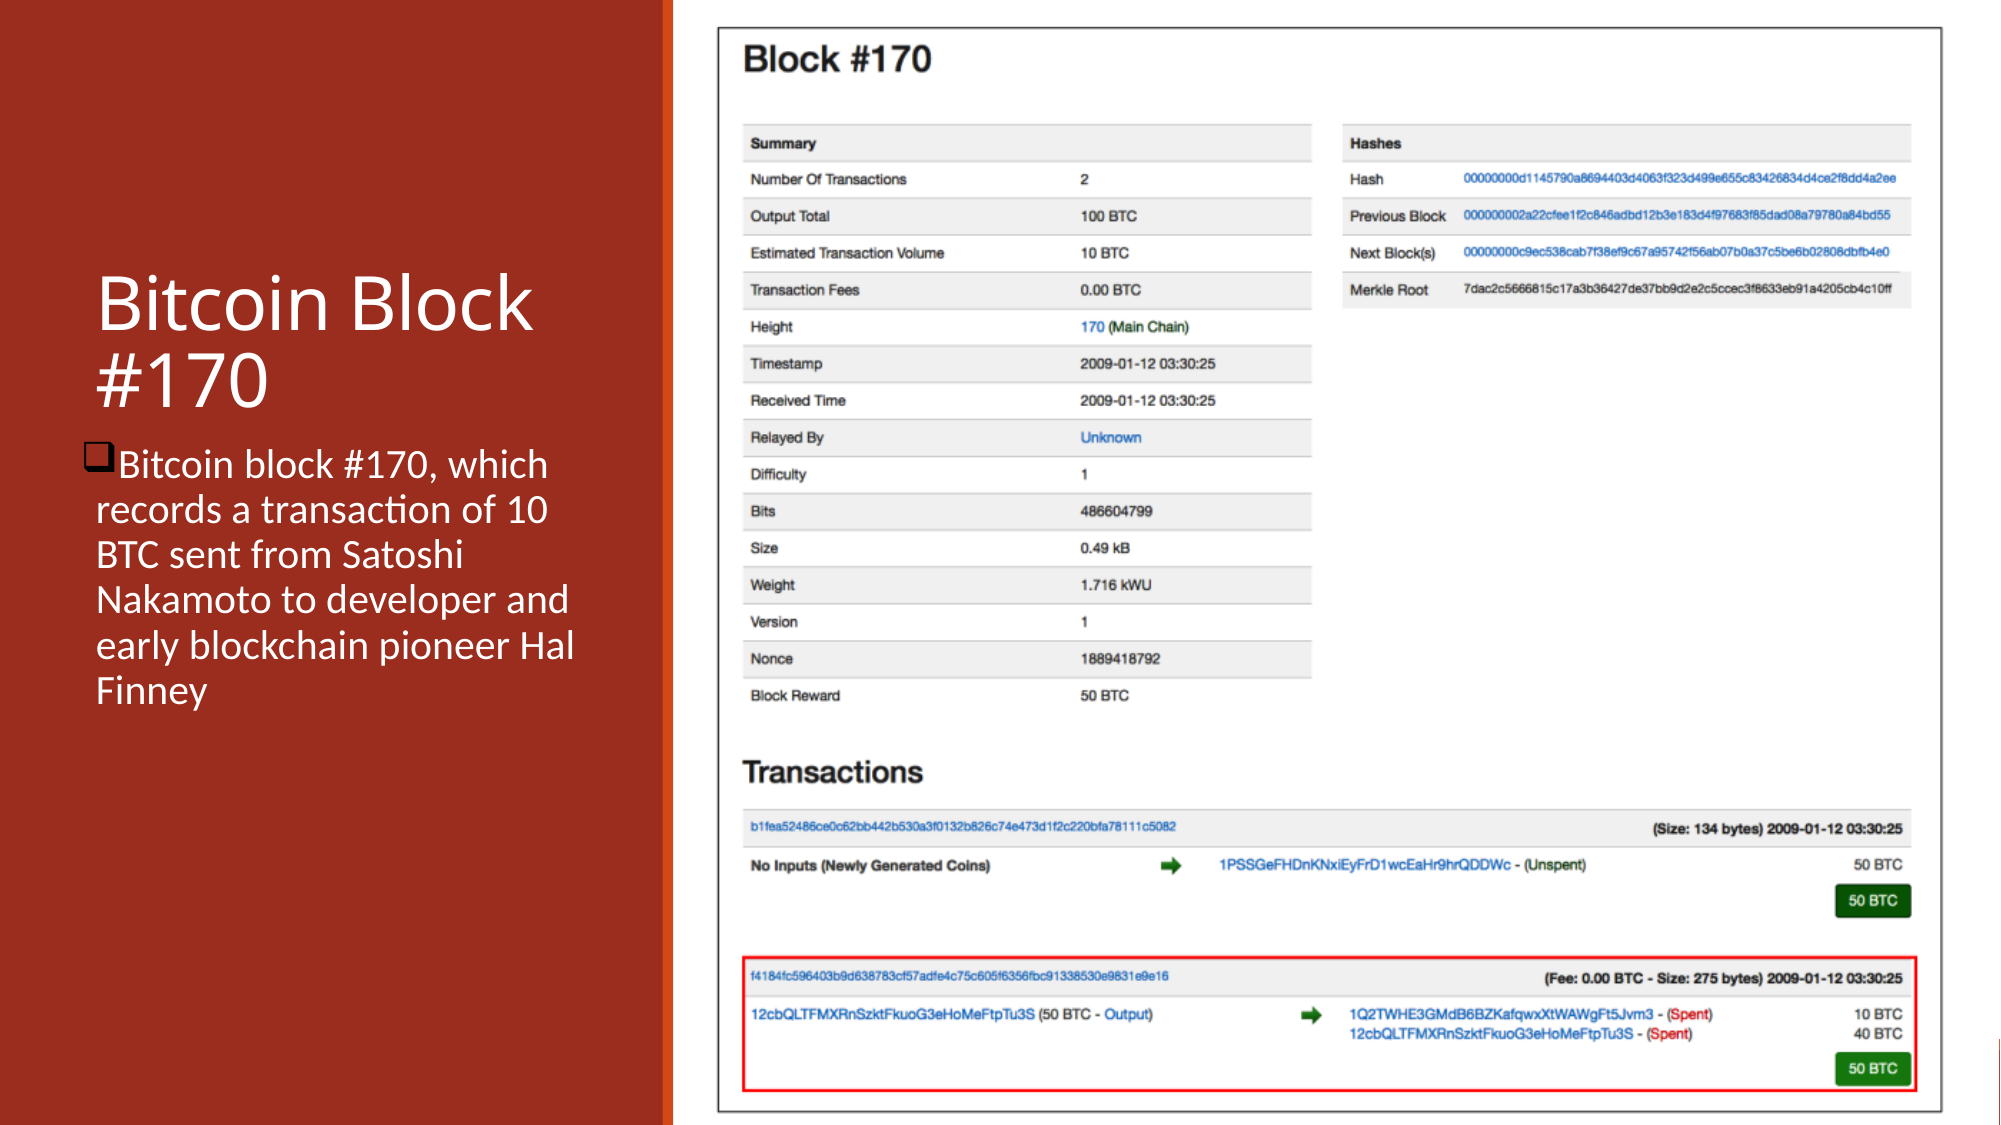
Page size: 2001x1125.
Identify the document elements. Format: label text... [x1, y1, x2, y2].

list Bitcoin block #170, which records a transaction of 10 BTC sent from Satoshi Nakamoto to developer and early blockchain pioneer Hal Finney [80, 435, 587, 983]
text_box [0, 0, 661, 1125]
title Bitcoin Block #170 [80, 84, 587, 430]
picture [707, 19, 1949, 1119]
text_box [661, 0, 674, 1125]
text_box [674, 0, 2000, 1125]
